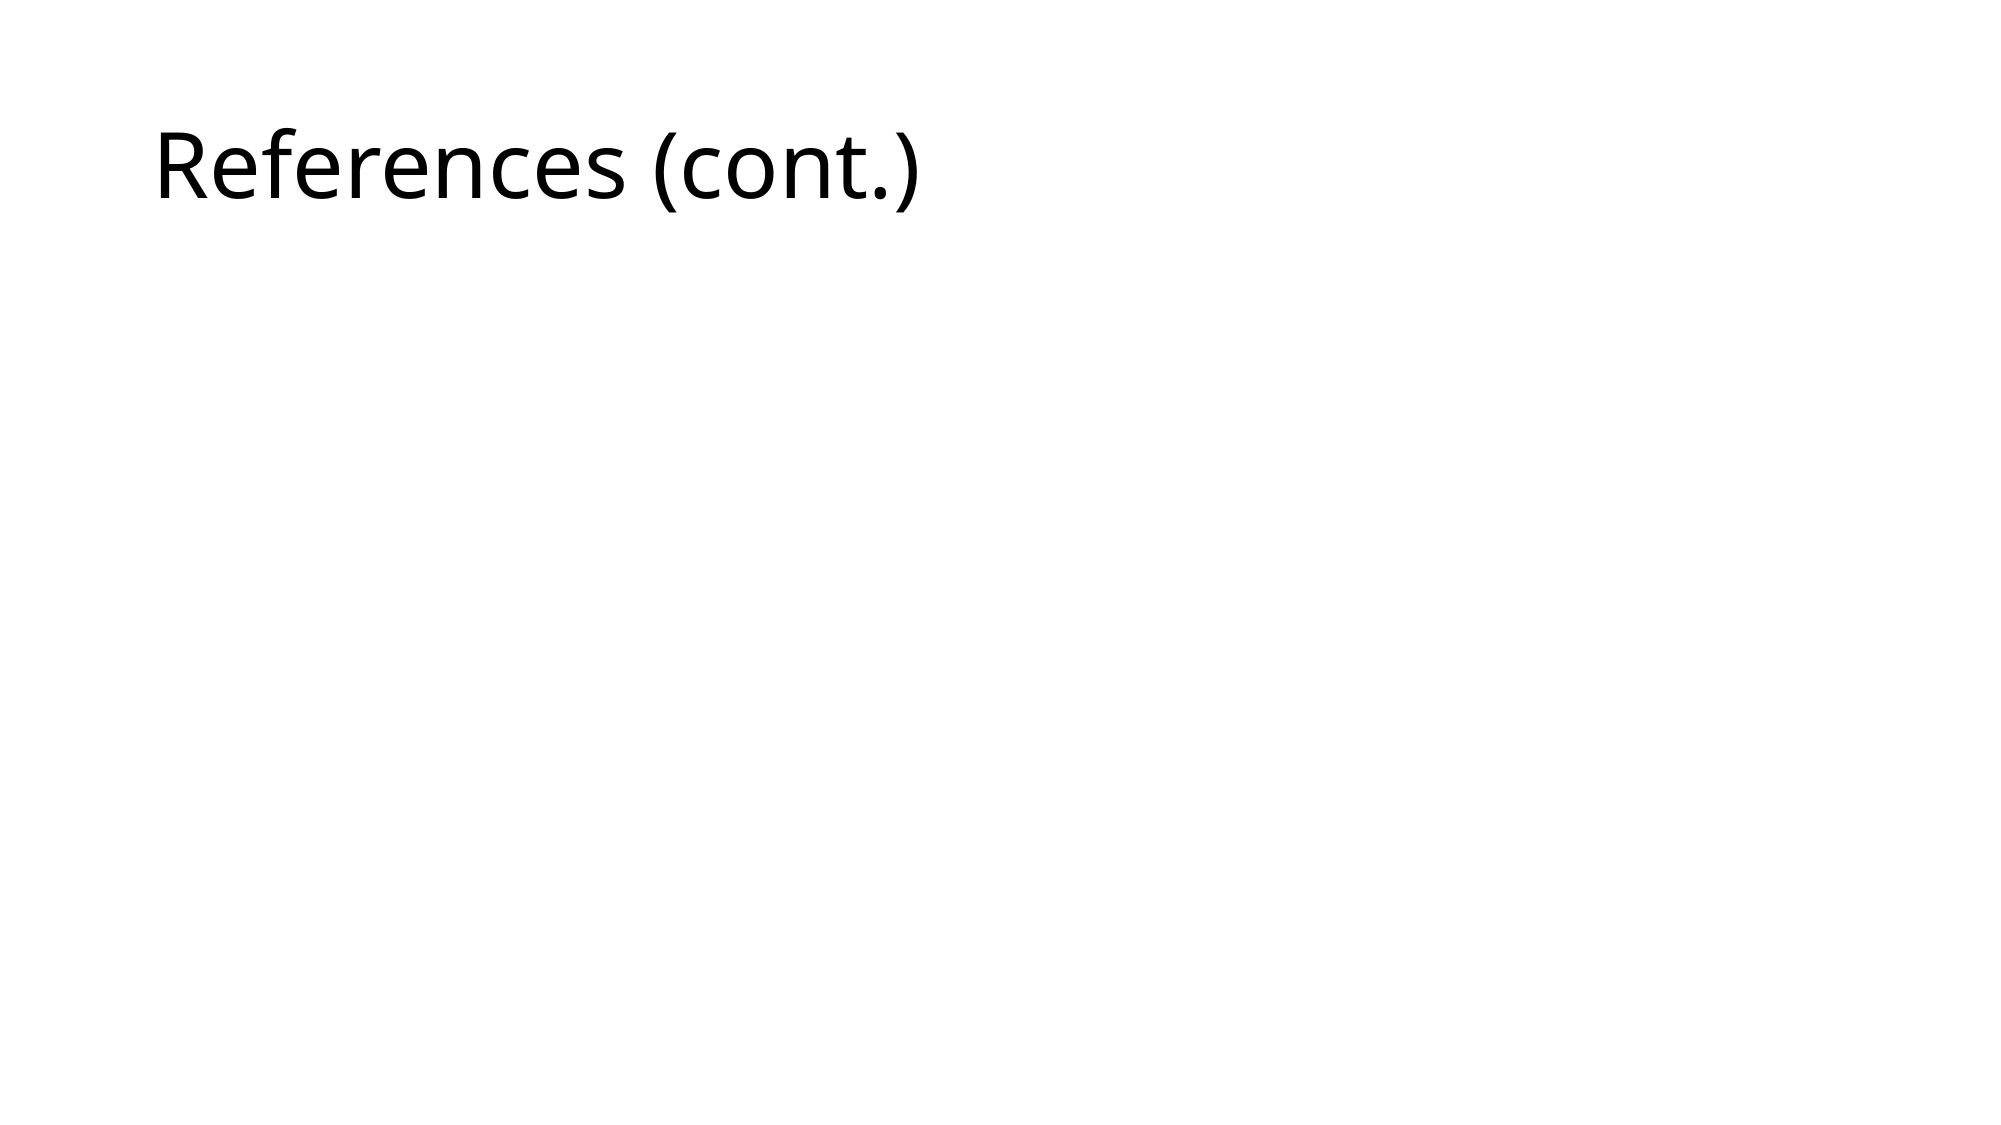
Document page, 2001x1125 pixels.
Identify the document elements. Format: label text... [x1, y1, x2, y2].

title References (cont.) [137, 59, 1863, 278]
